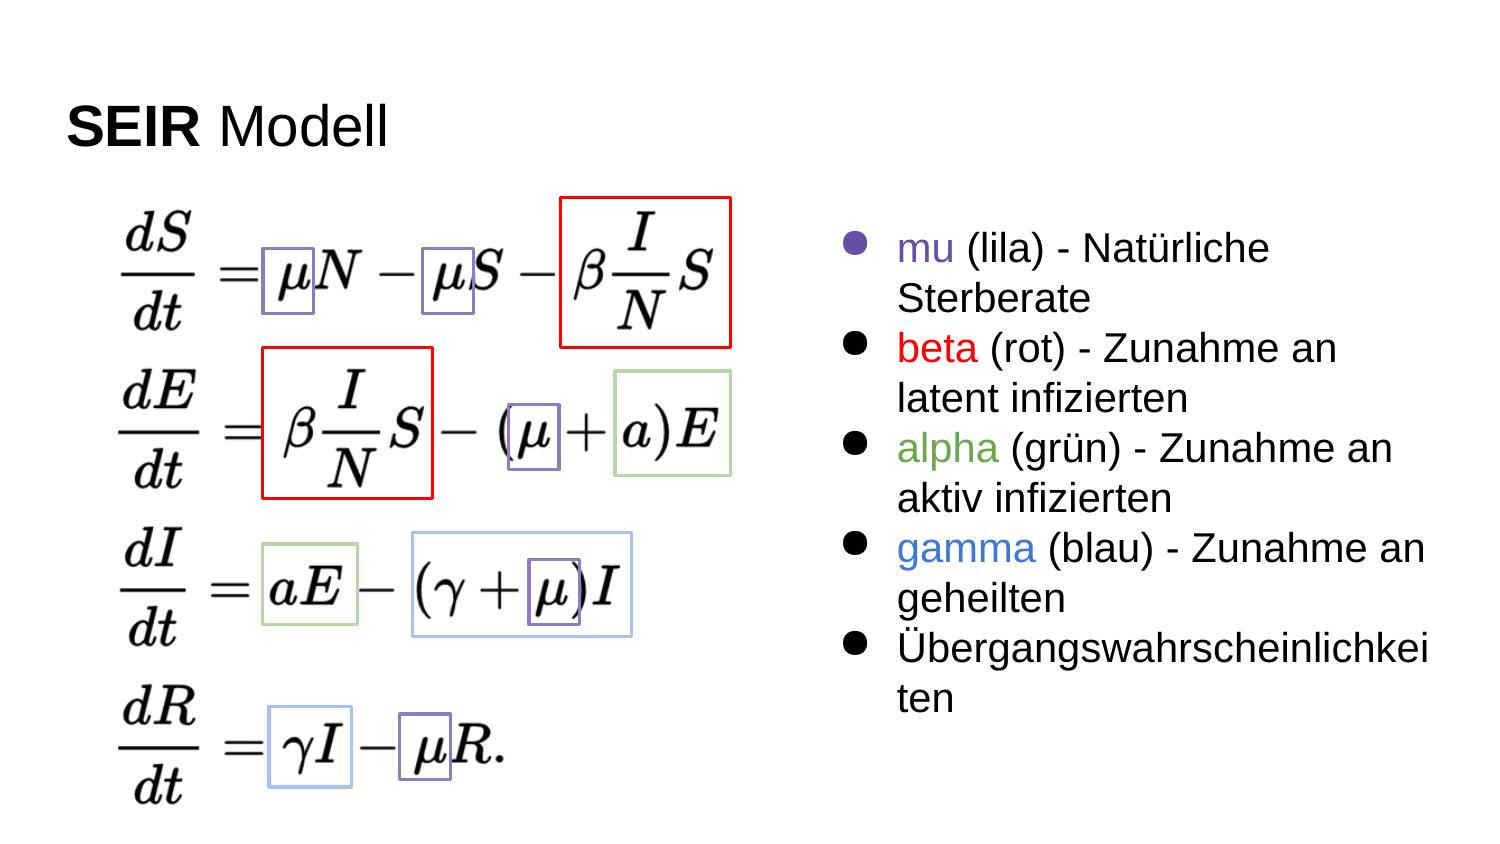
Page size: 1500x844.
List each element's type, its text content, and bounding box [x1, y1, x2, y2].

title SEIR Modell [51, 72, 1449, 167]
text_box mu (lila) - Natürliche Sterberate beta (rot) - Zunahme an latent infizierten alpha (grün) - Zunahme an aktiv infizierten gamma (blau) - Zunahme an geheilten Übergangswahrscheinlichkeiten [806, 205, 1449, 819]
picture [50, 191, 753, 820]
